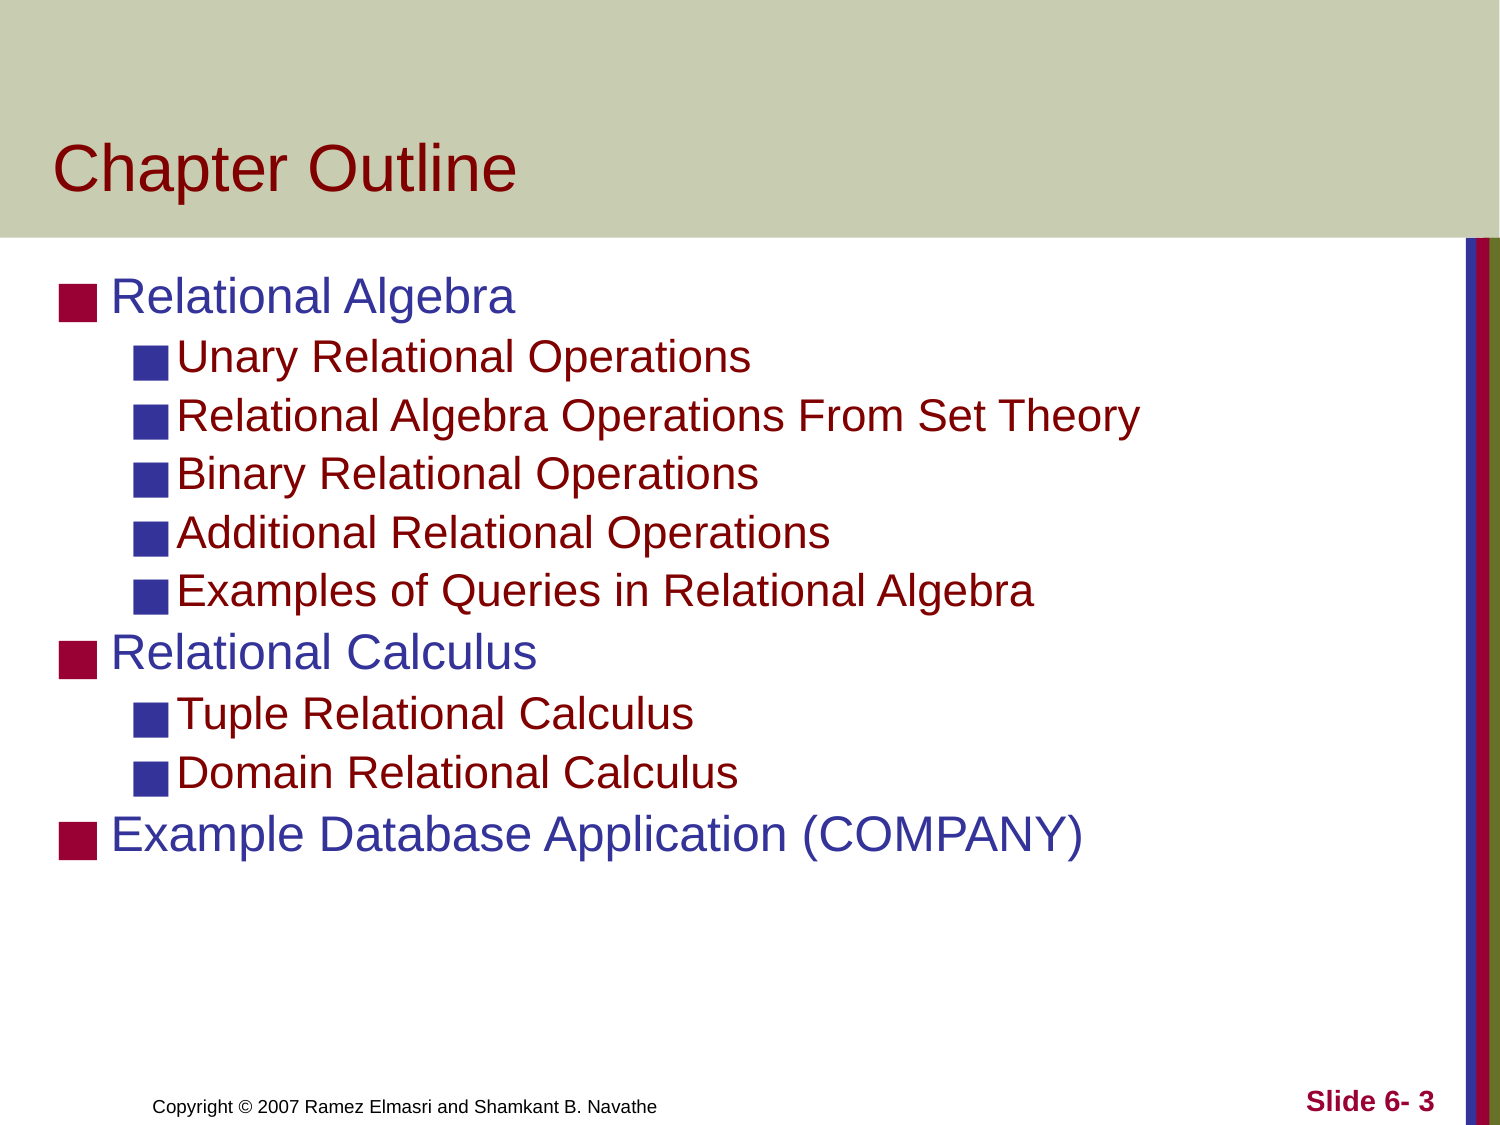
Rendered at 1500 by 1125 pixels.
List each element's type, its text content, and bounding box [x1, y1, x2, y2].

text_box Slide 6- 3 [1137, 1049, 1450, 1125]
title Chapter Outline [37, 49, 1317, 213]
list Relational Algebra Unary Relational Operations Relational Algebra Operations From Set Theory Binary Relational Operations Additional Relational Operations Examples of Queries in Relational Algebra Relational Calculus Tuple Relational Calculus Domain Relational Calculus Example Database Application (COMPANY) [39, 262, 1400, 1013]
